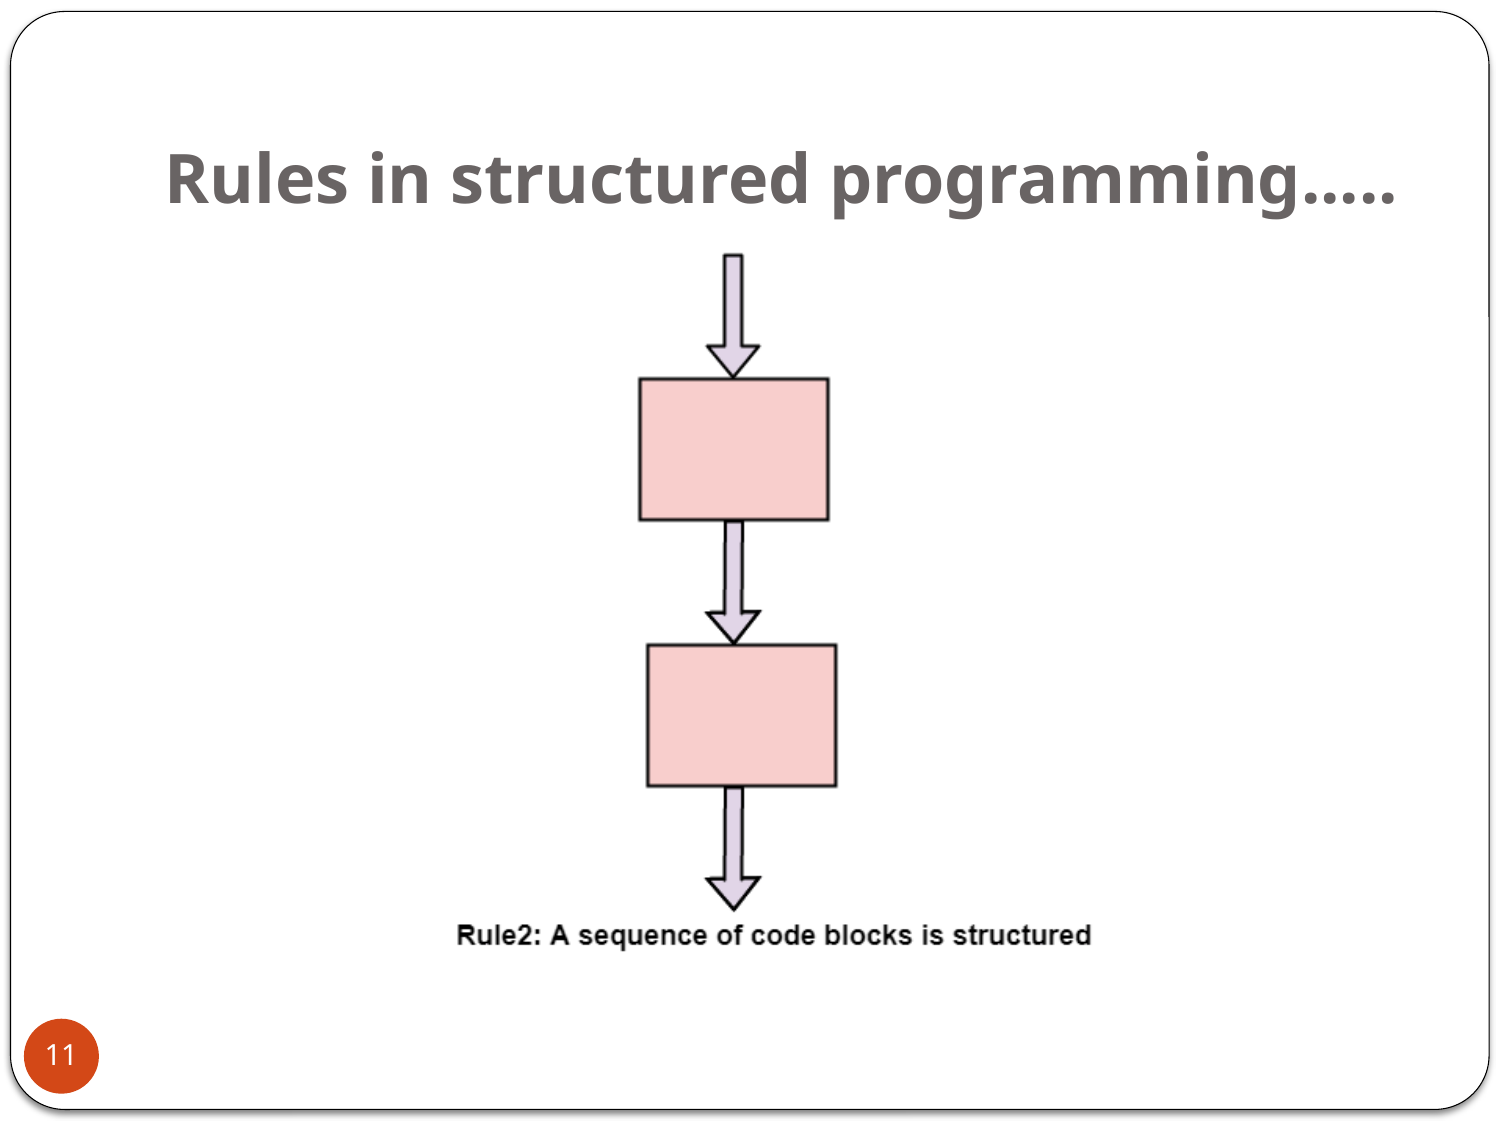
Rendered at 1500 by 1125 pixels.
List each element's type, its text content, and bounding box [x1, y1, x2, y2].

slide_number 11 [23, 1018, 99, 1094]
title Rules in structured programming..... [150, 45, 1425, 233]
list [403, 247, 1172, 978]
